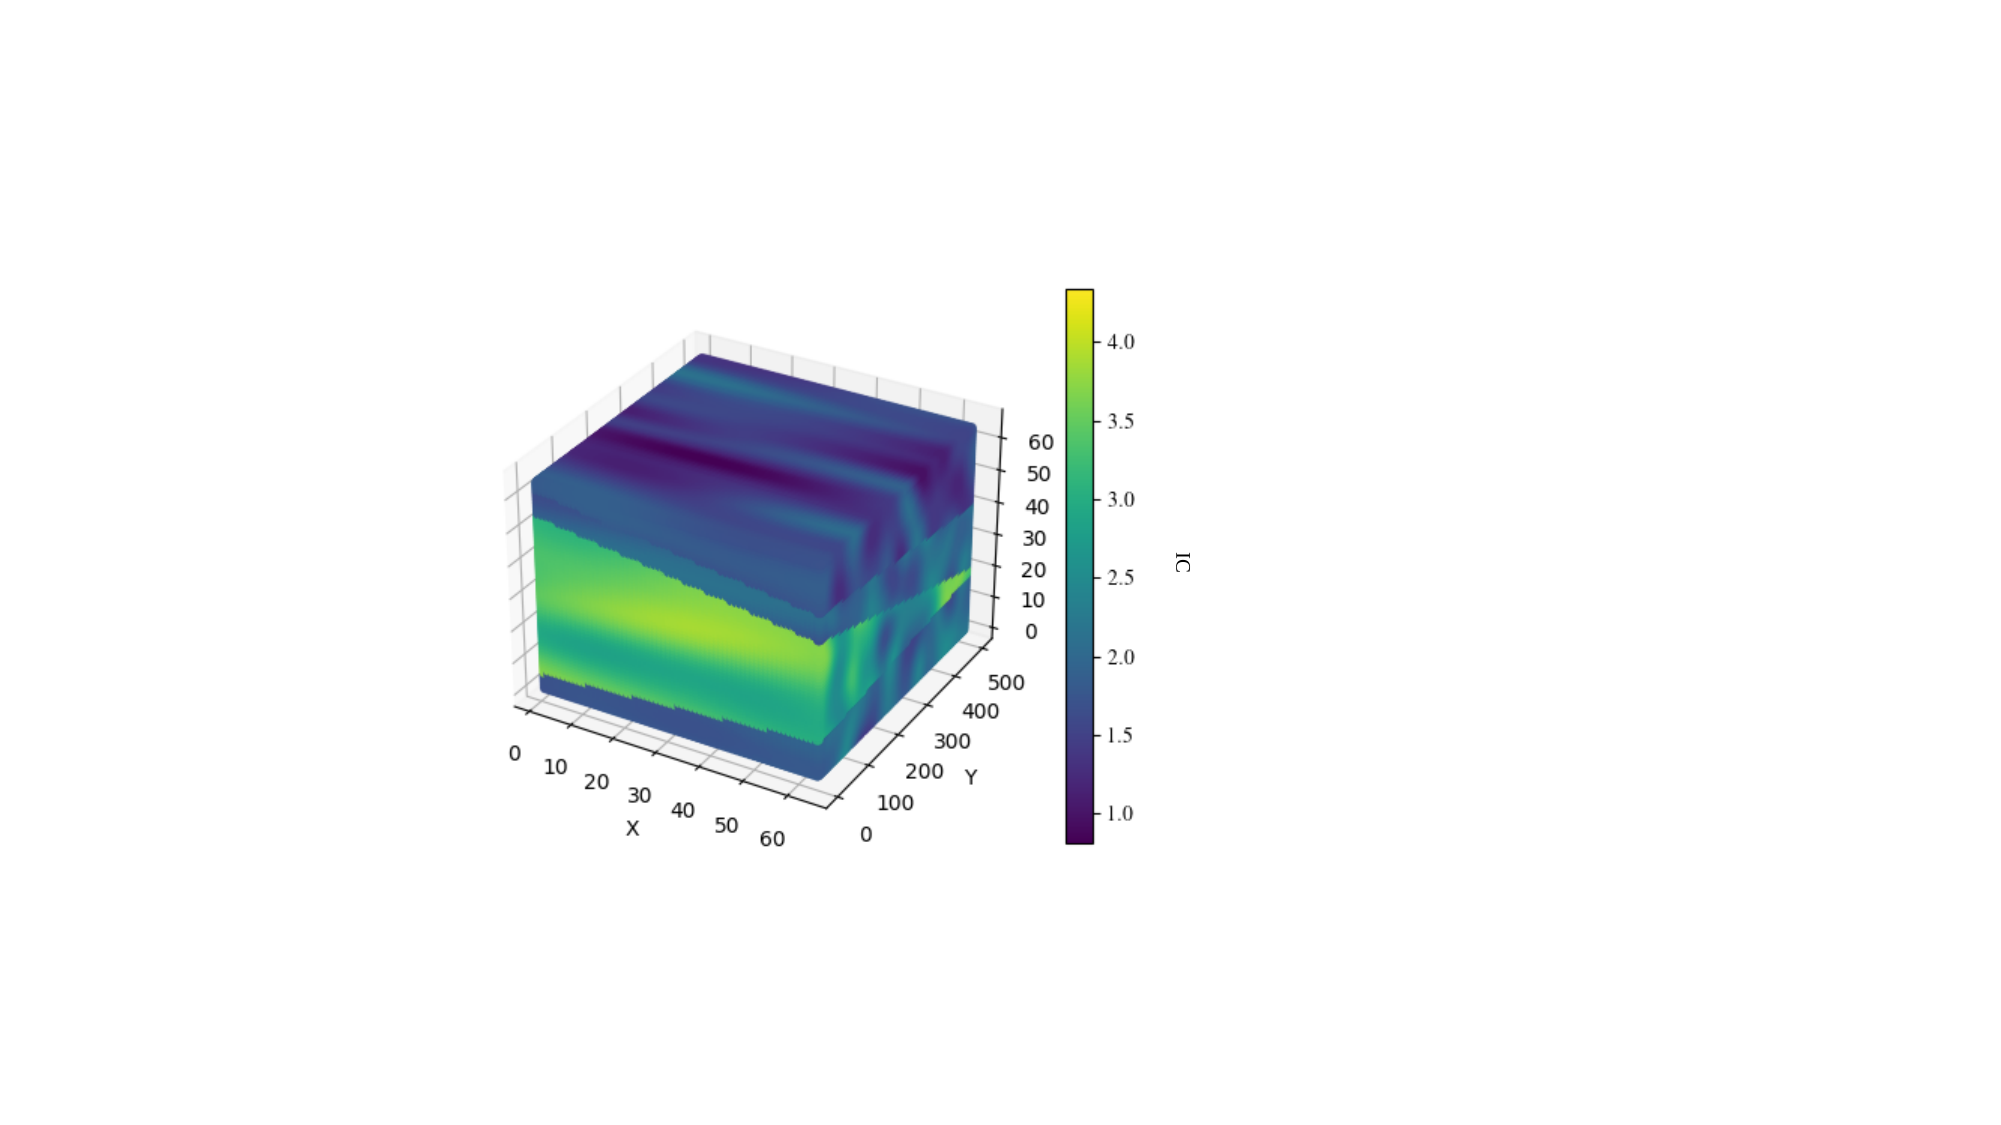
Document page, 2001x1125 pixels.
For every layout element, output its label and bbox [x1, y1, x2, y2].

picture [312, 202, 1273, 923]
